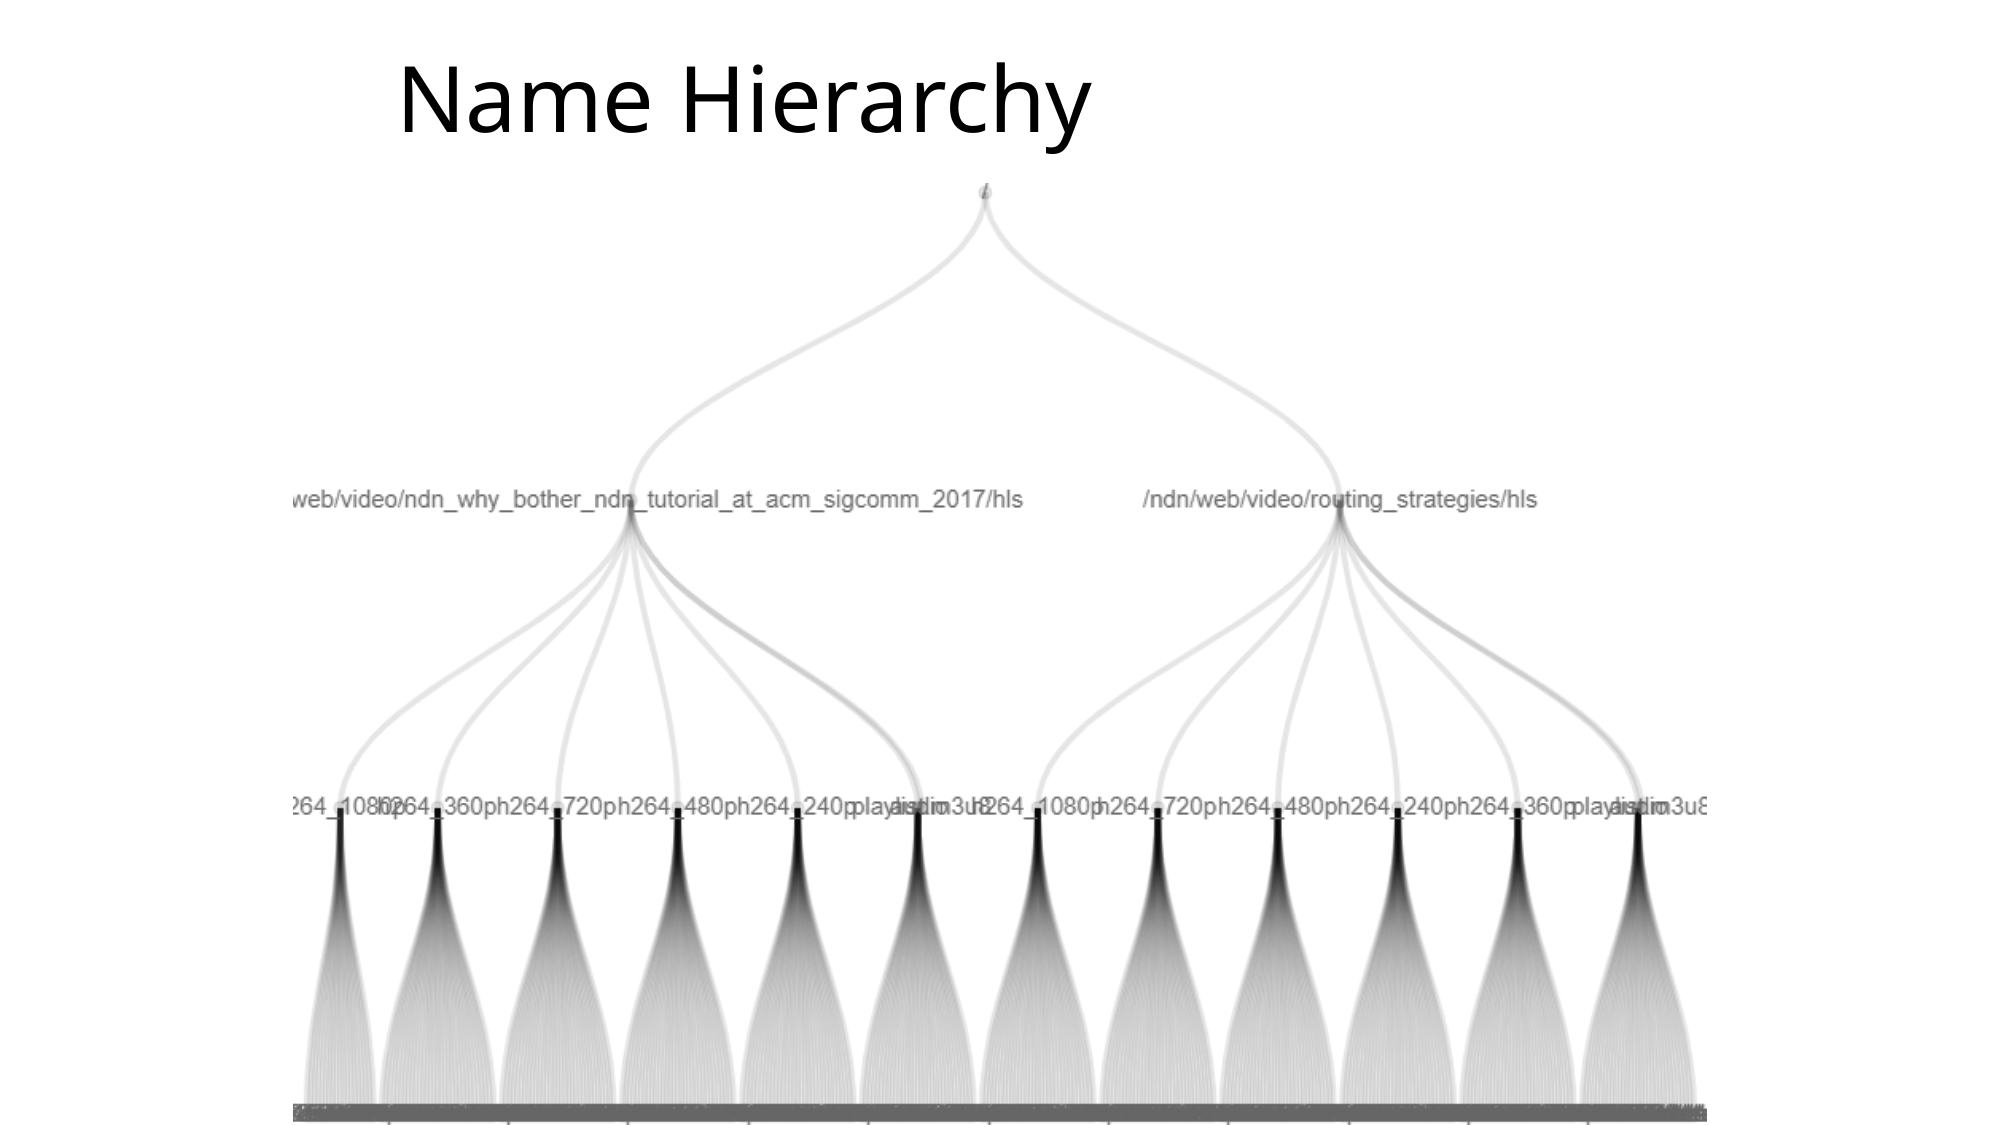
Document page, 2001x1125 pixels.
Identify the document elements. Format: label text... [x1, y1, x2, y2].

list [293, 182, 1707, 1125]
title Name Hierarchy [381, 22, 1863, 184]
